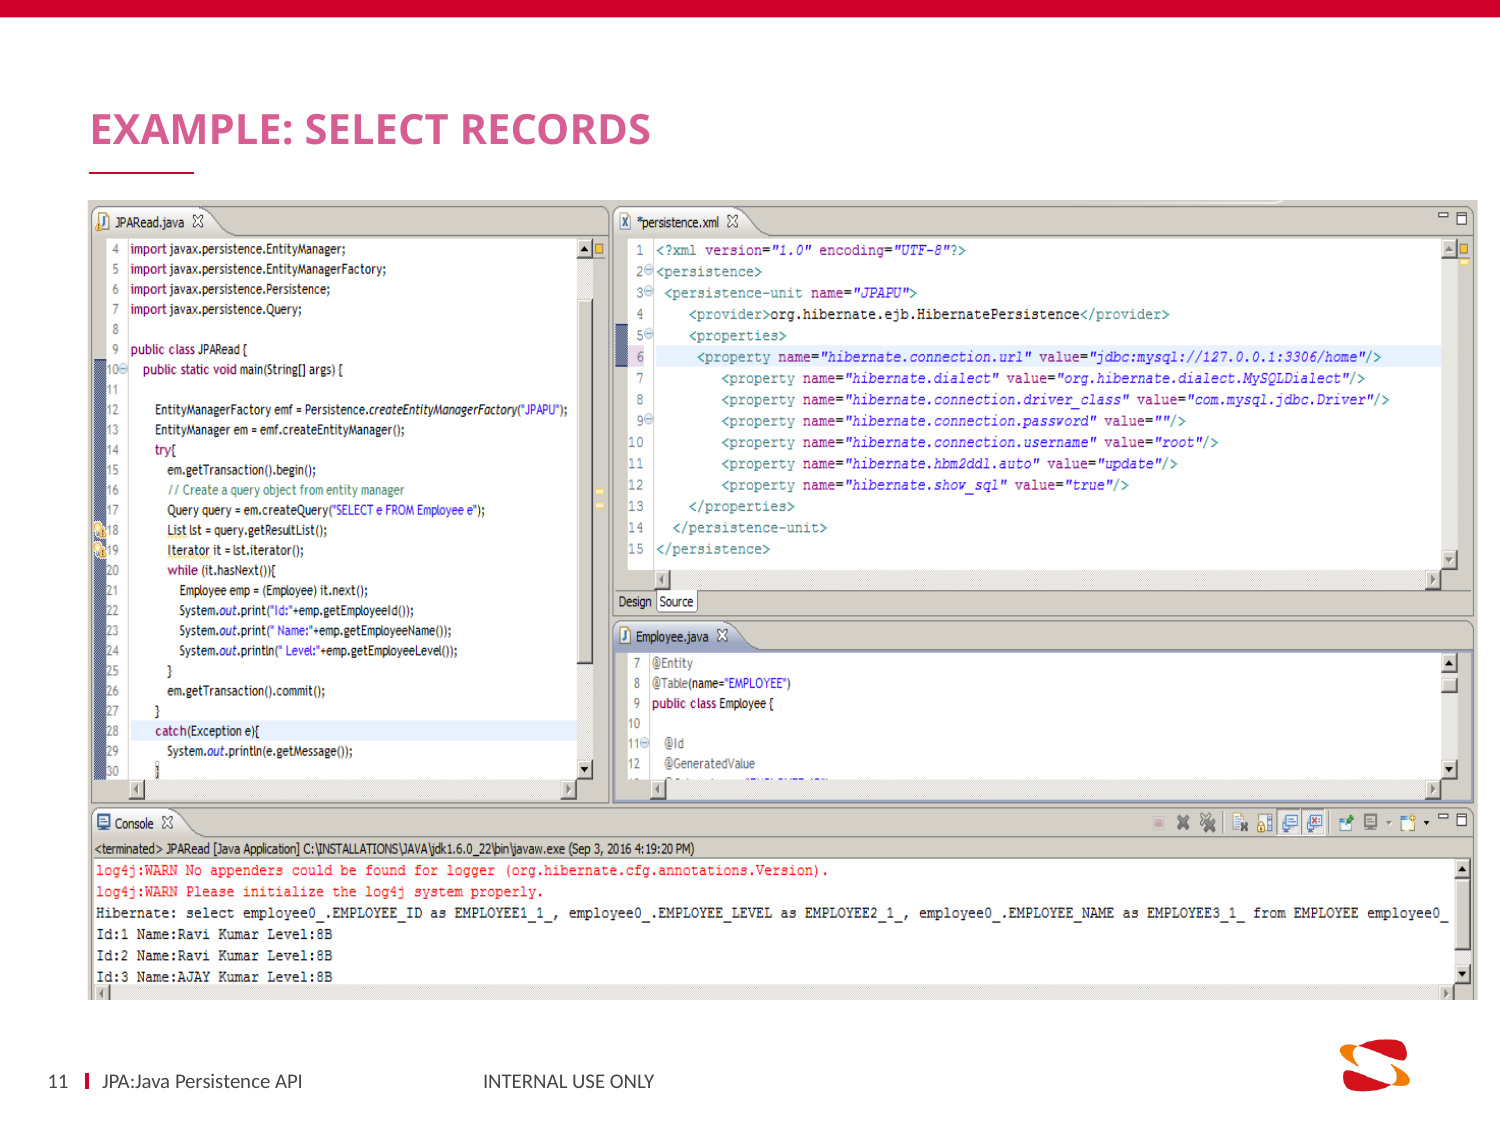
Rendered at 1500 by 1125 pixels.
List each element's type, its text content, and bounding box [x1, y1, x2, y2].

footer JPA:Java Persistence API INTERNAL USE ONLY [87, 1066, 833, 1094]
picture [87, 199, 1478, 1001]
title example: select records [89, 31, 1409, 161]
picture [1328, 1031, 1421, 1099]
slide_number 11 [20, 1066, 69, 1094]
